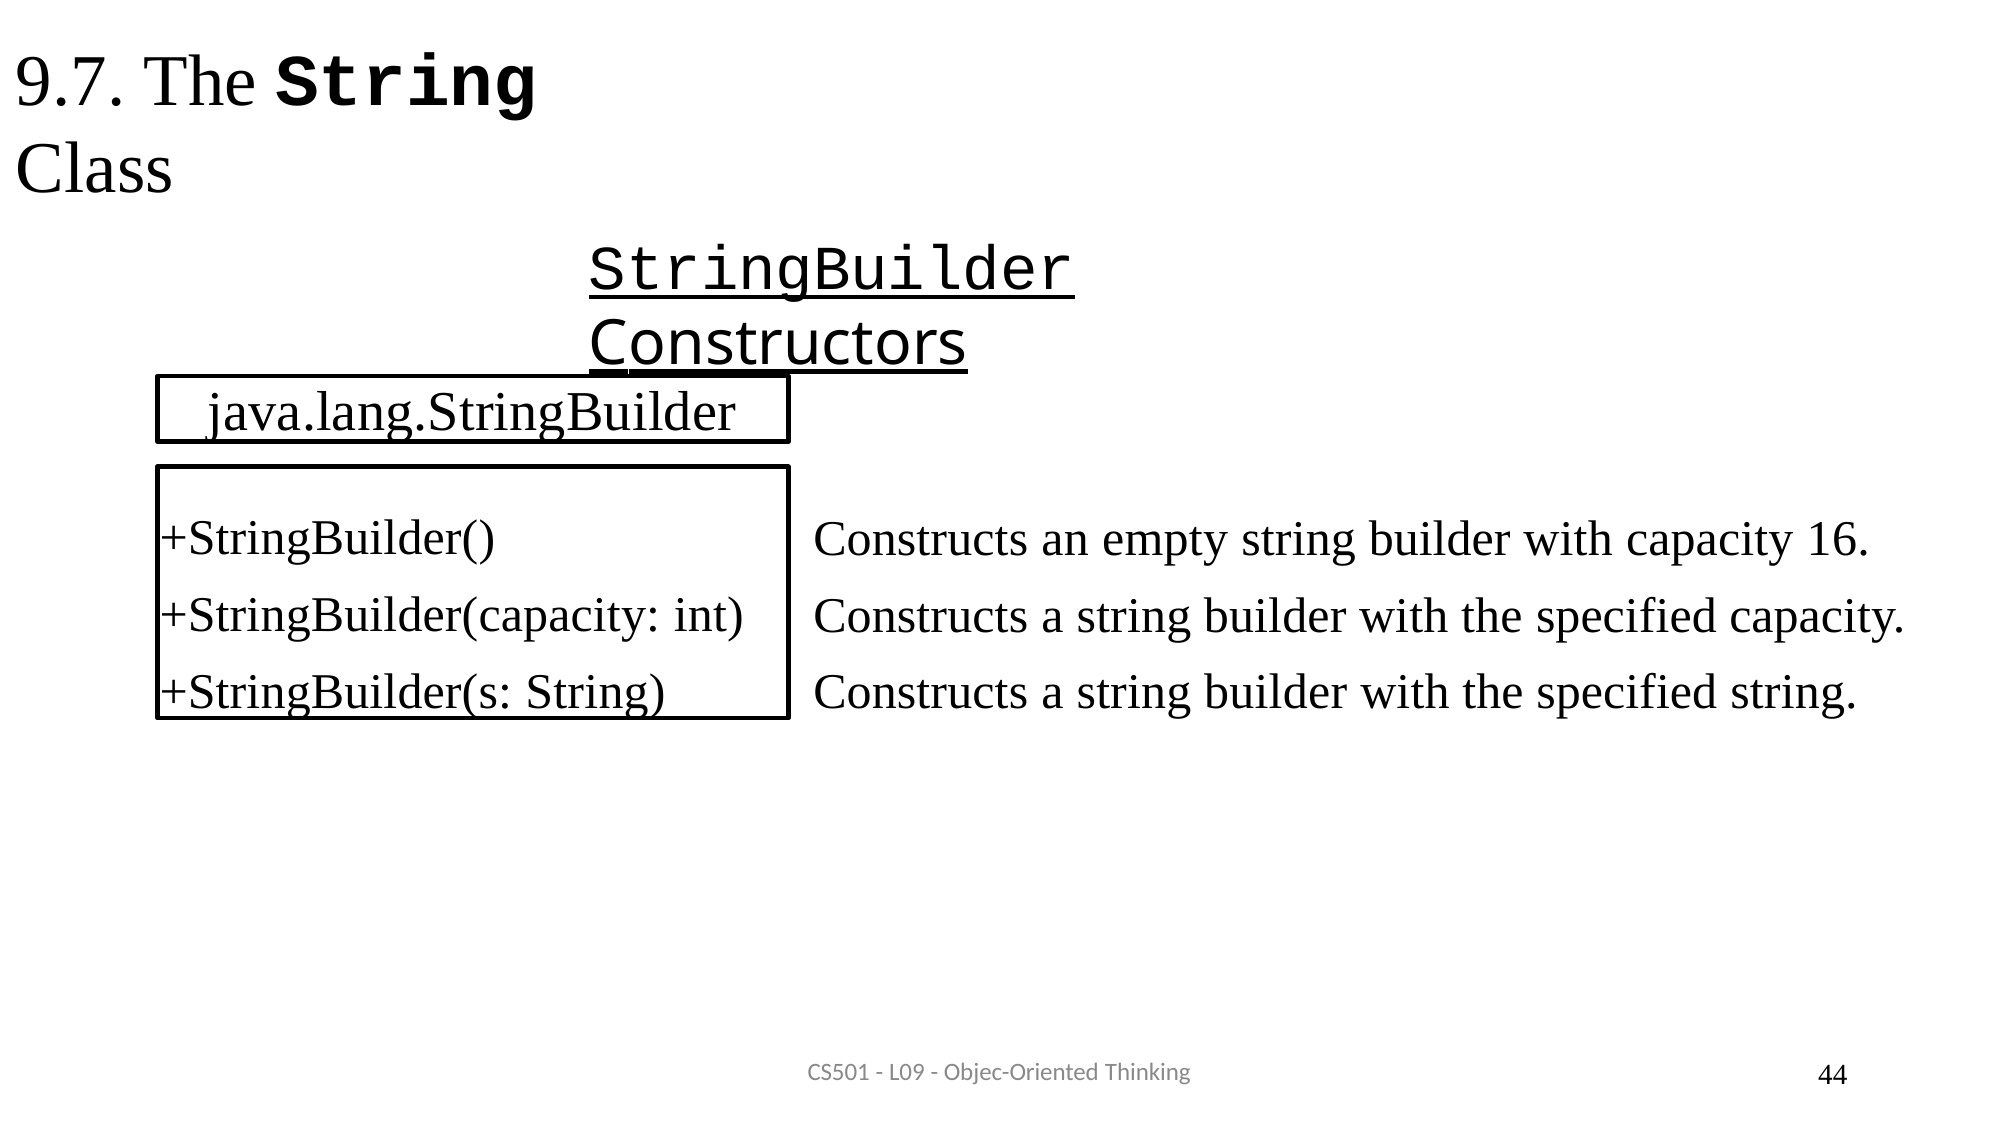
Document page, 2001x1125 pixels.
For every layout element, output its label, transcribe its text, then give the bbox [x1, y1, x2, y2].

title 9.7. The String Class [13, 30, 715, 221]
list Constructs an empty string builder with capacity 16. Constructs a string builder with the specified capacity. Constructs a string builder with the specified string. [12, 202, 1988, 1125]
